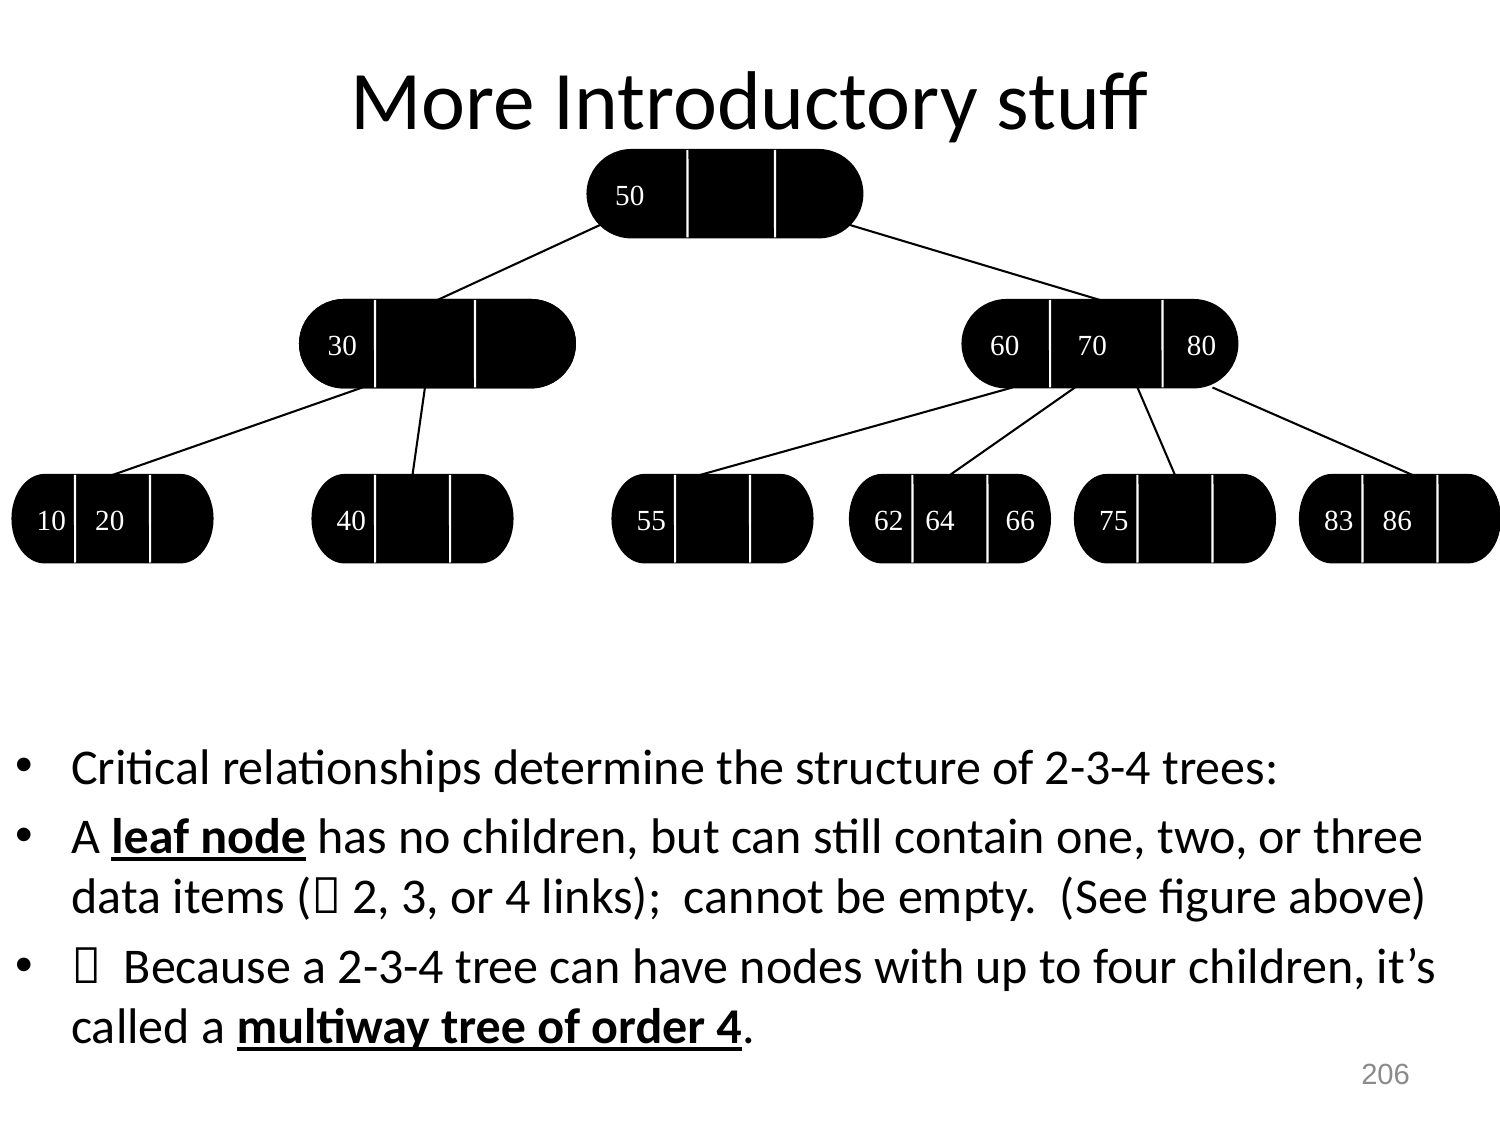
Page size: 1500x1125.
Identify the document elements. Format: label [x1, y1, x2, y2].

slide_number [1074, 1042, 1425, 1103]
list [0, 450, 1475, 1100]
text_box [1212, 387, 1500, 563]
text_box [12, 149, 1276, 563]
title [103, 0, 1397, 205]
